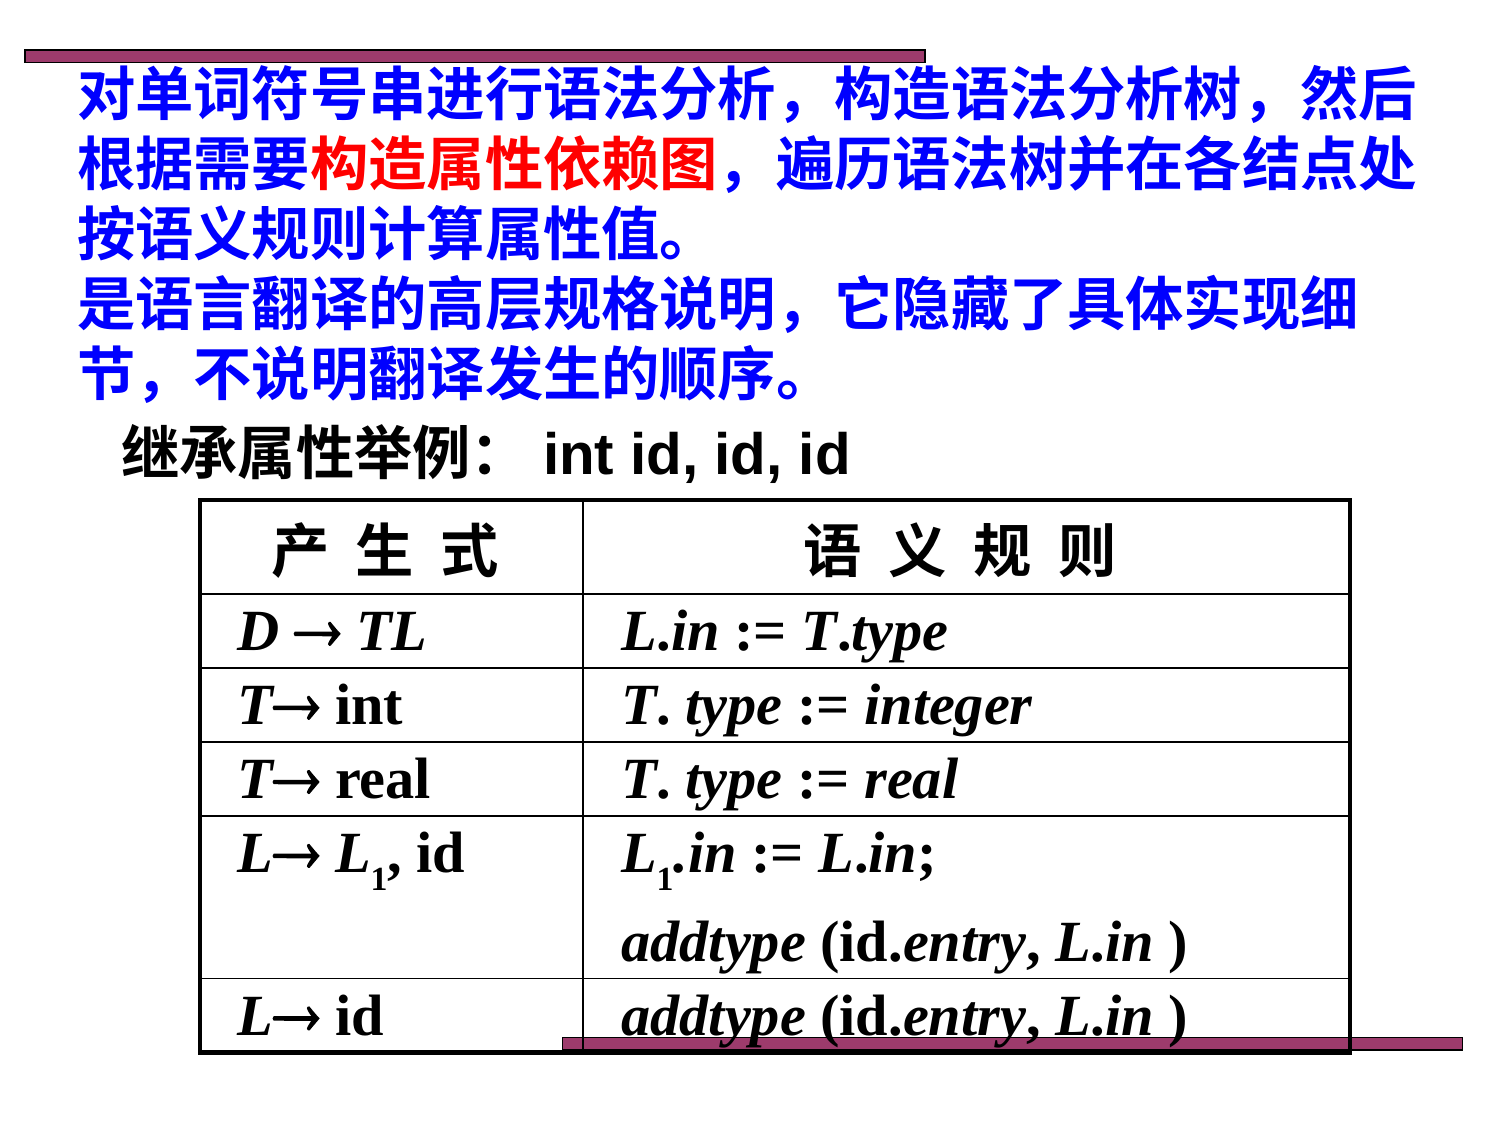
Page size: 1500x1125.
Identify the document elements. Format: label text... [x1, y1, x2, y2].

table_cell L id [202, 979, 582, 1050]
table_cell addtype (id.entry, L.in ) [584, 979, 1348, 1050]
table_cell L L1, id [202, 817, 582, 978]
list 继承属性举例：int id, id, id [50, 399, 1463, 1088]
table_cell T. type := real [584, 743, 1348, 815]
table_header 语 义 规 则 [584, 502, 1348, 593]
table_cell L1.in := L.in; addtype (id.entry, L.in ) [584, 817, 1348, 978]
table_cell T. type := integer [584, 669, 1348, 741]
table_cell T real [202, 743, 582, 815]
table_header 产 生 式 [202, 502, 582, 593]
table_cell L.in := T.type [584, 595, 1348, 667]
title 对单词符号串进行语法分析，构造语法分析树，然后根据需要构造属性依赖图，遍历语法树并在各结点处按语义规则计算属性值。 是语言翻译的高层规格说明，它隐藏了具体实现细节，不说明翻译发生的顺序。 [62, 50, 1463, 399]
table_cell D  TL [202, 595, 582, 667]
table_cell T int [202, 669, 582, 741]
